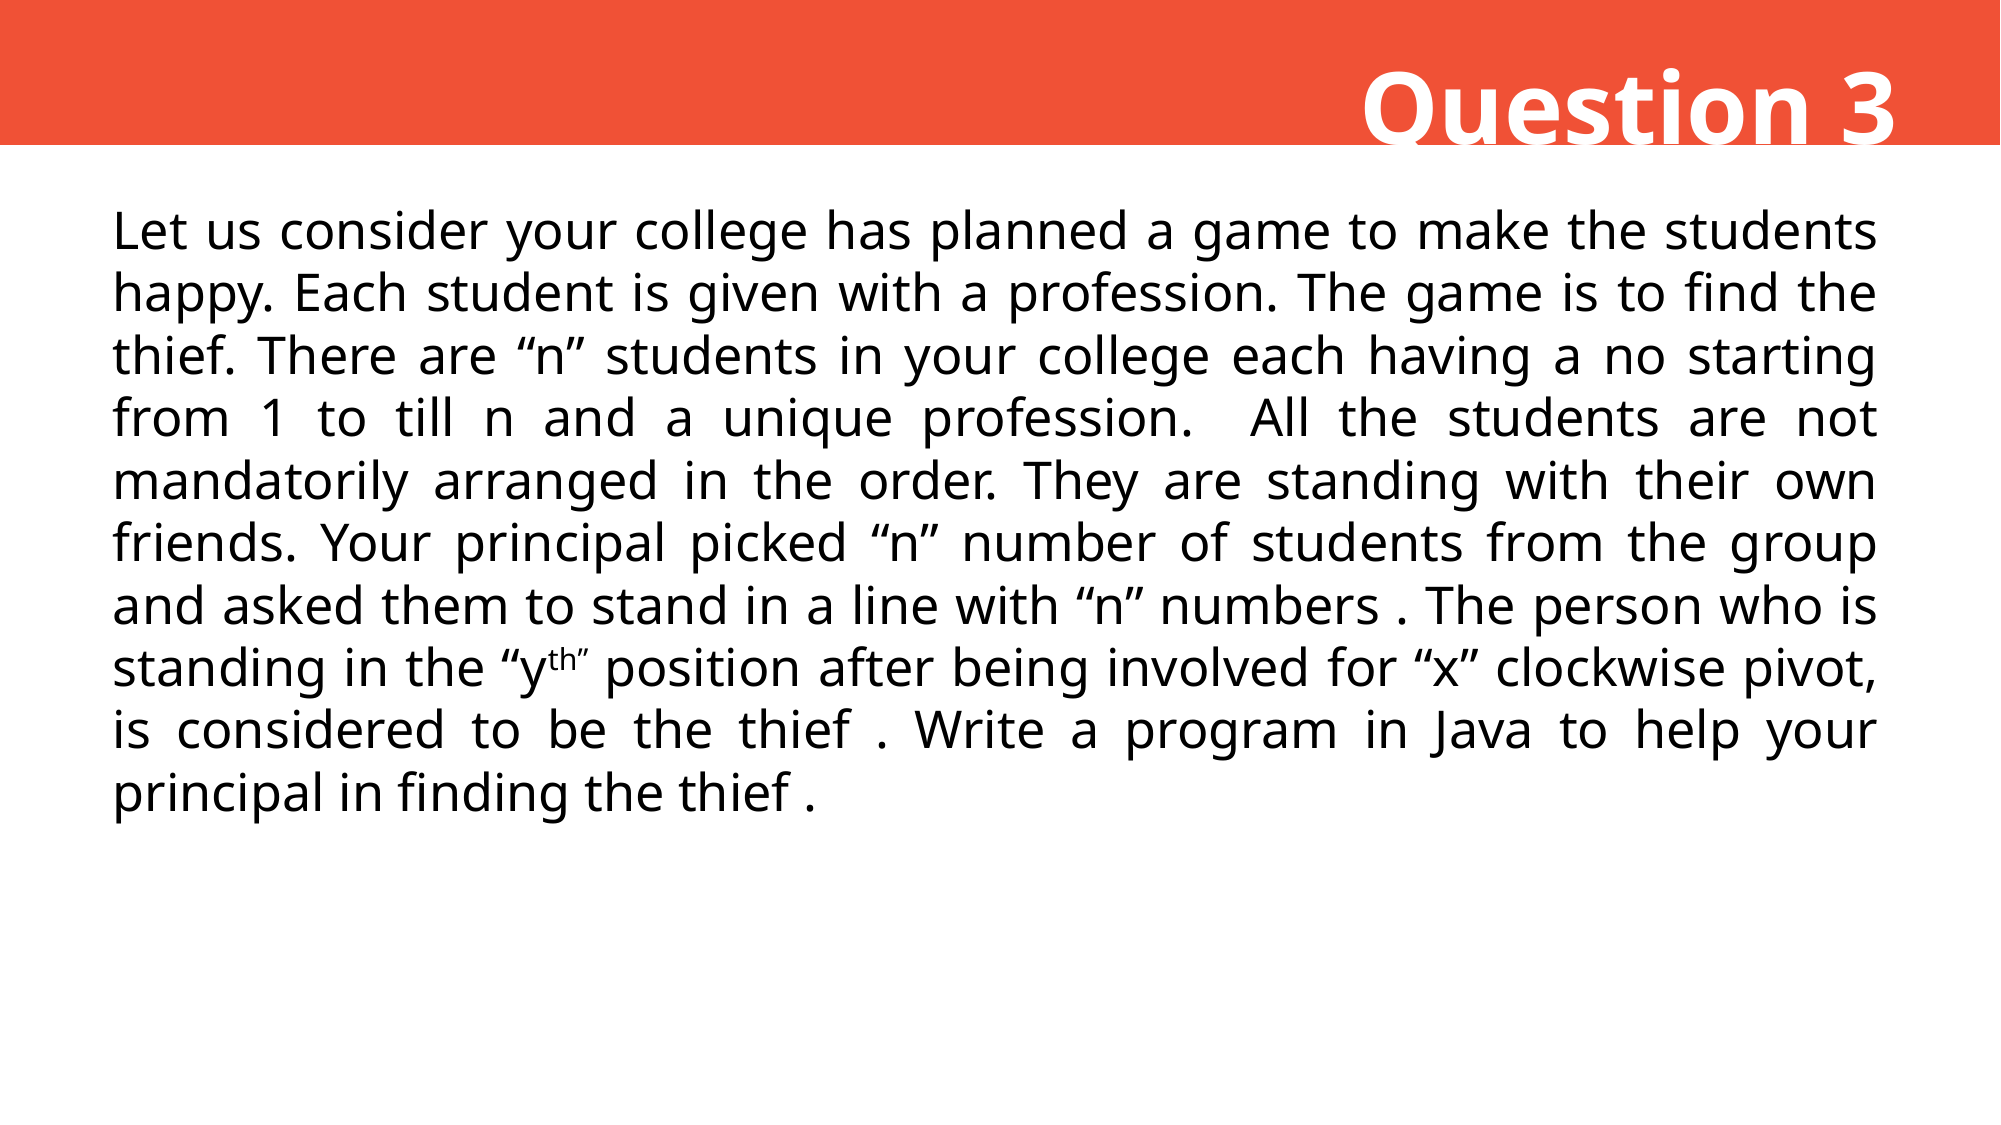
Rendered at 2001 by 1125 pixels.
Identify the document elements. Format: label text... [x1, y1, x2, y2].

text_box Question 3 [638, 37, 1914, 173]
text_box Let us consider your college has planned a game to make the students happy. Each student is given with a profession. The game is to find the thief. There are “n” students in your college each having a no starting from 1 to till n and a unique profession. All the students are not mandatorily arranged in the order. They are standing with their own friends. Your principal picked “n” number of students from the group and asked them to stand in a line with “n” numbers . The person who is standing in the “yth” position after being involved for “x” clockwise pivot, is considered to be the thief . Write a program in Java to help your principal in finding the thief . [98, 189, 1895, 830]
text_box [0, 0, 2000, 147]
